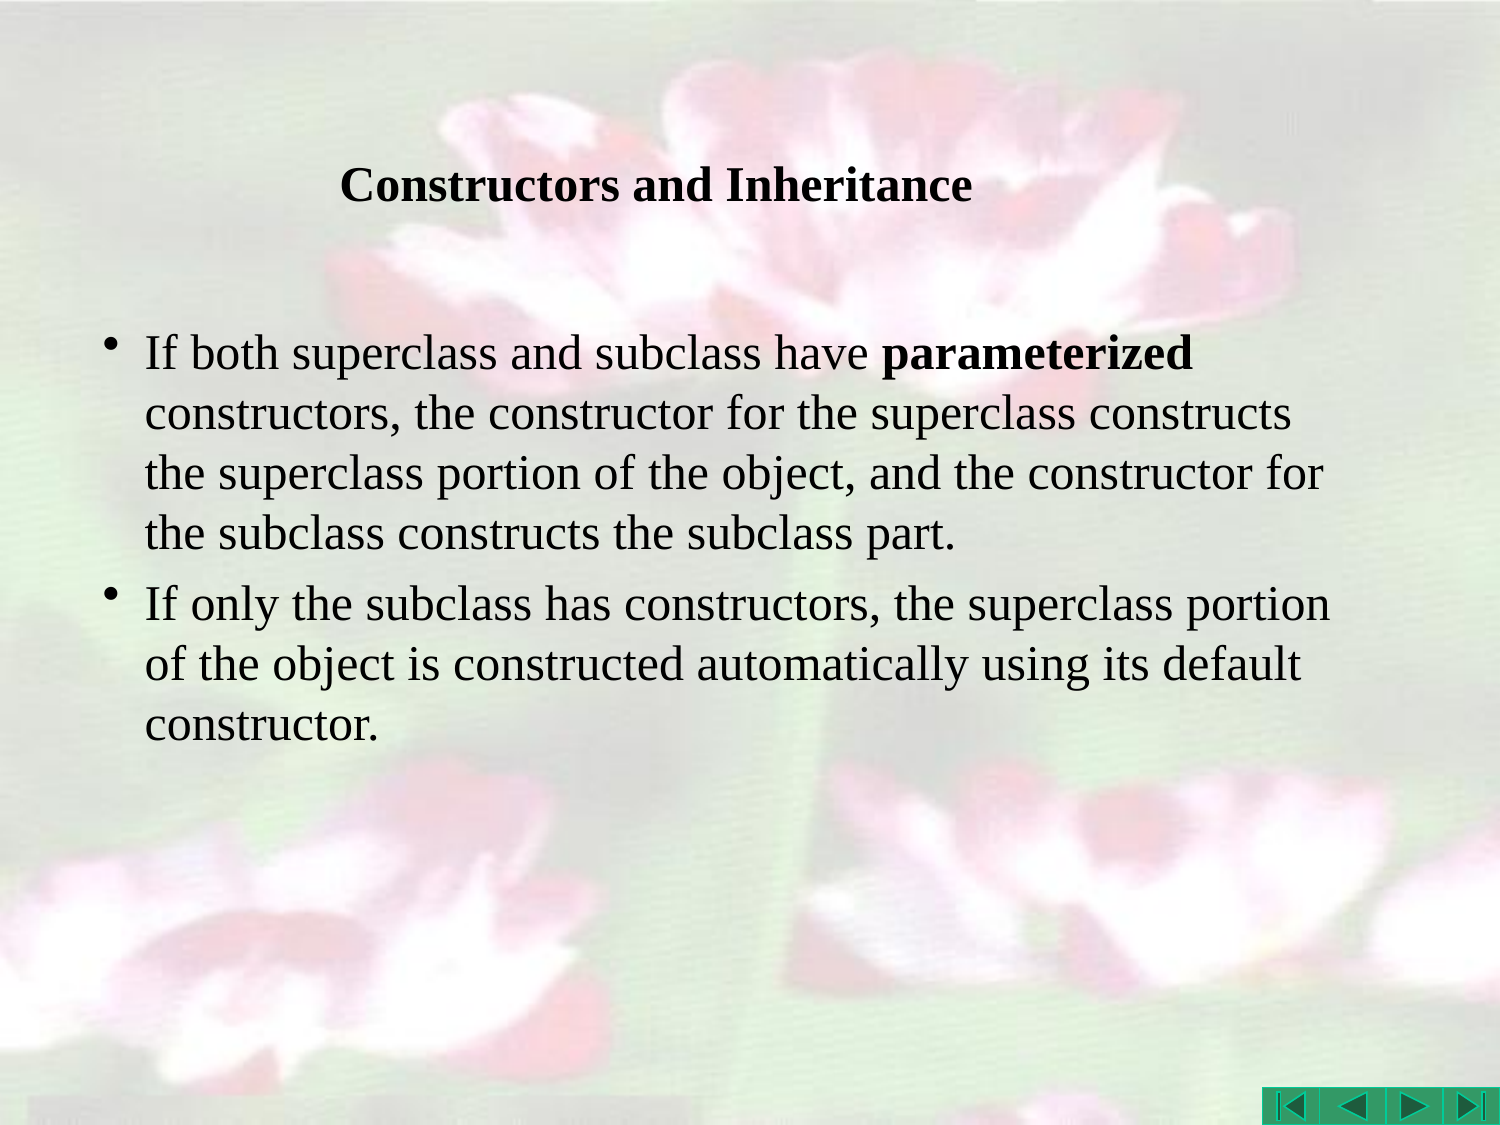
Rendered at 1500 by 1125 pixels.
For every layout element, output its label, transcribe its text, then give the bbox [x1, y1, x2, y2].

picture [0, 0, 1500, 1125]
list If both superclass and subclass have parameterized constructors, the constructor for the superclass constructs the superclass portion of the object, and the constructor for the subclass constructs the subclass part. If only the subclass has constructors, the superclass portion of the object is constructed automatically using its default constructor. [87, 312, 1363, 988]
title Constructors and Inheritance [112, 125, 1200, 238]
